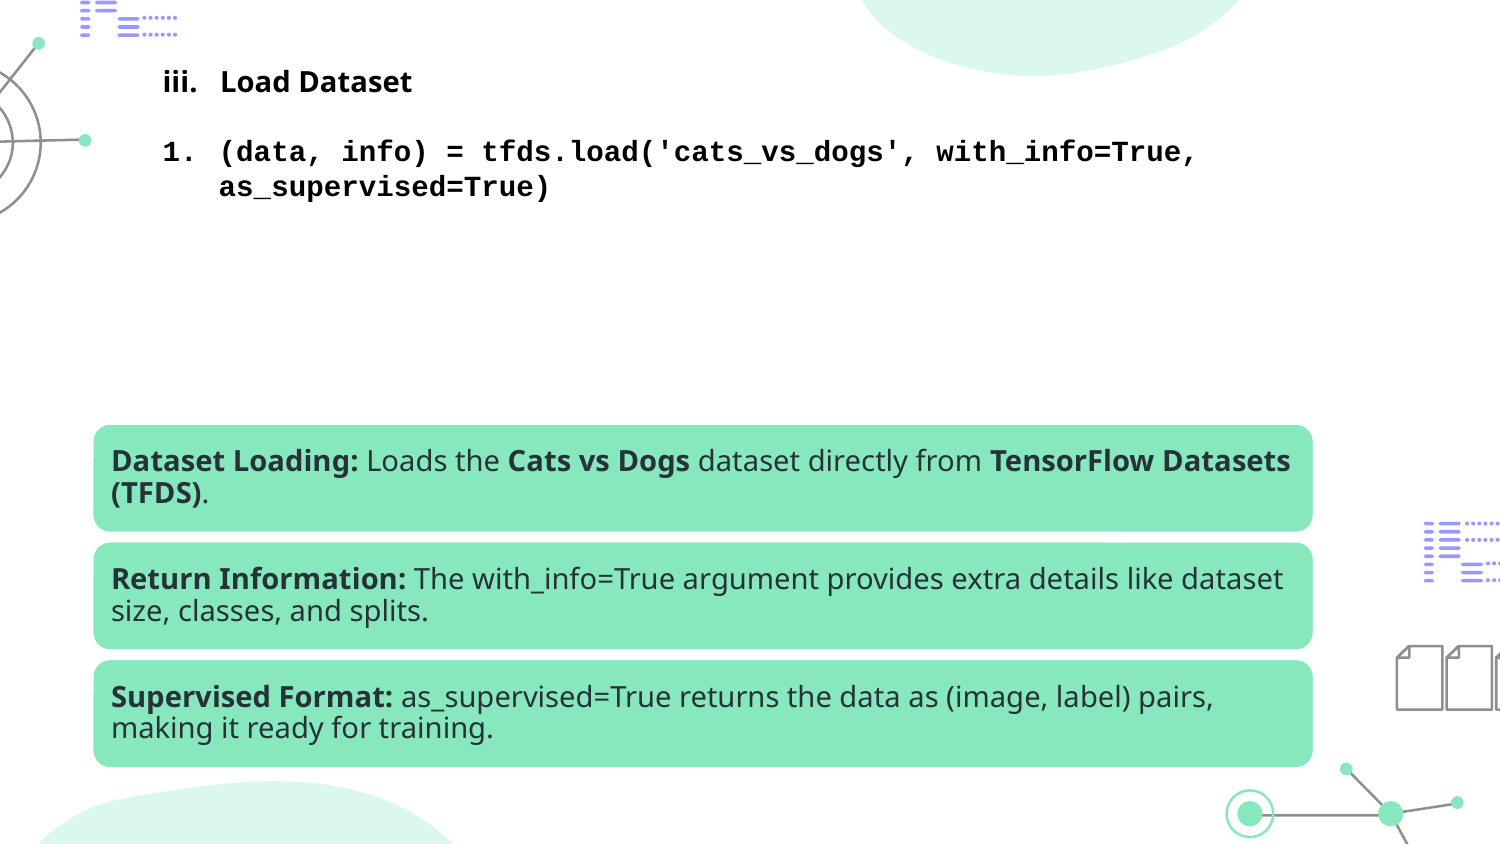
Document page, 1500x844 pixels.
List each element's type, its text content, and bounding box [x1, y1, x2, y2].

text_box (data, info) = tfds.load('cats_vs_dogs', with_info=True, as_supervised=True) [147, 125, 1298, 211]
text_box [91, 421, 1316, 771]
text_box iii. Load Dataset [147, 56, 530, 106]
